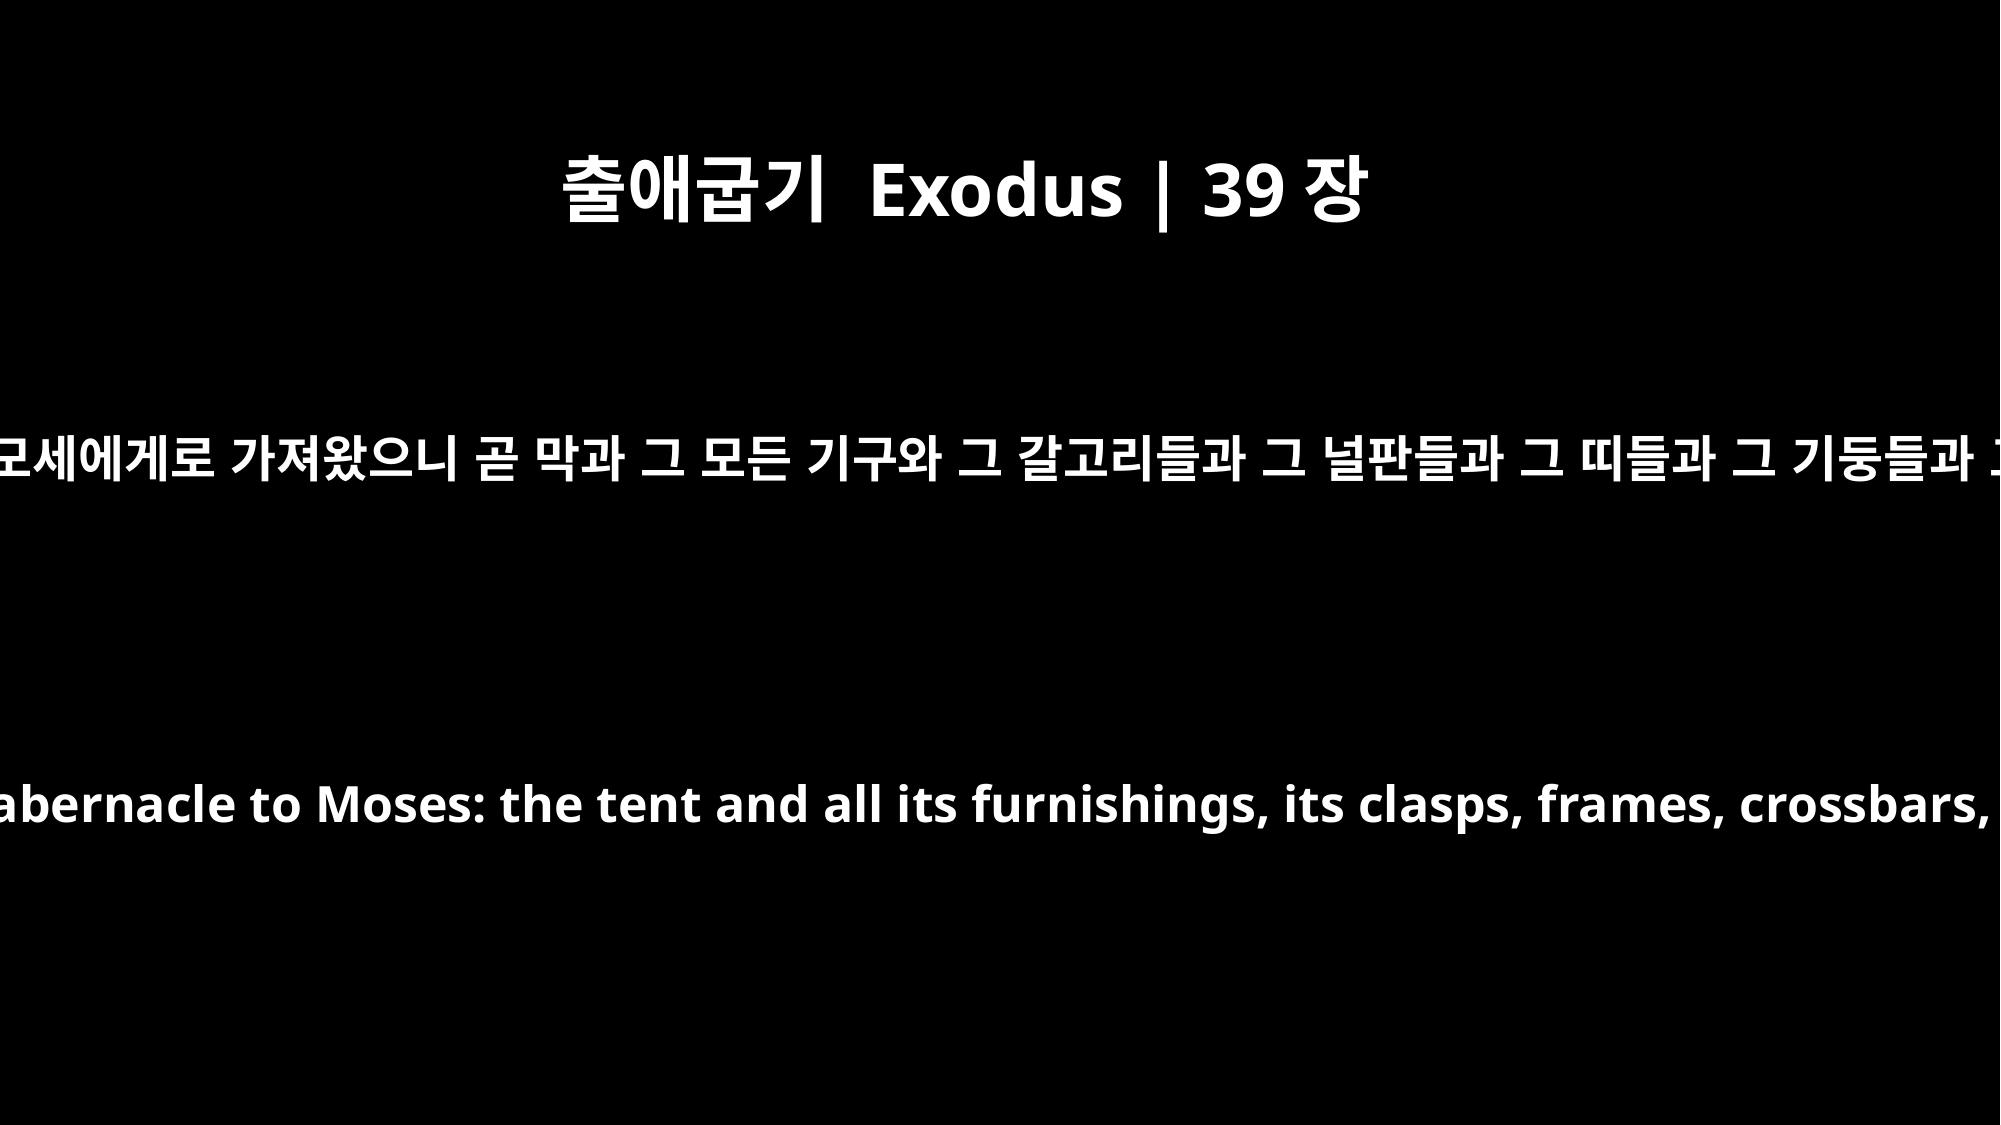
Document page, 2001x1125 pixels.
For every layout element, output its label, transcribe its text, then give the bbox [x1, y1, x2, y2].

text_box 33 그들이 성막을 모세에게로 가져왔으니 곧 막과 그 모든 기구와 그 갈고리들과 그 널판들과 그 띠들과 그 기둥들과 그 받침들과 [0, 359, 2000, 495]
text_box 출애굽기 Exodus | 39장 [545, 136, 1387, 239]
text_box Then they brought the tabernacle to Moses: the tent and all its furnishings, its clasps, frames, crossbars, posts and bases; [0, 764, 2000, 840]
